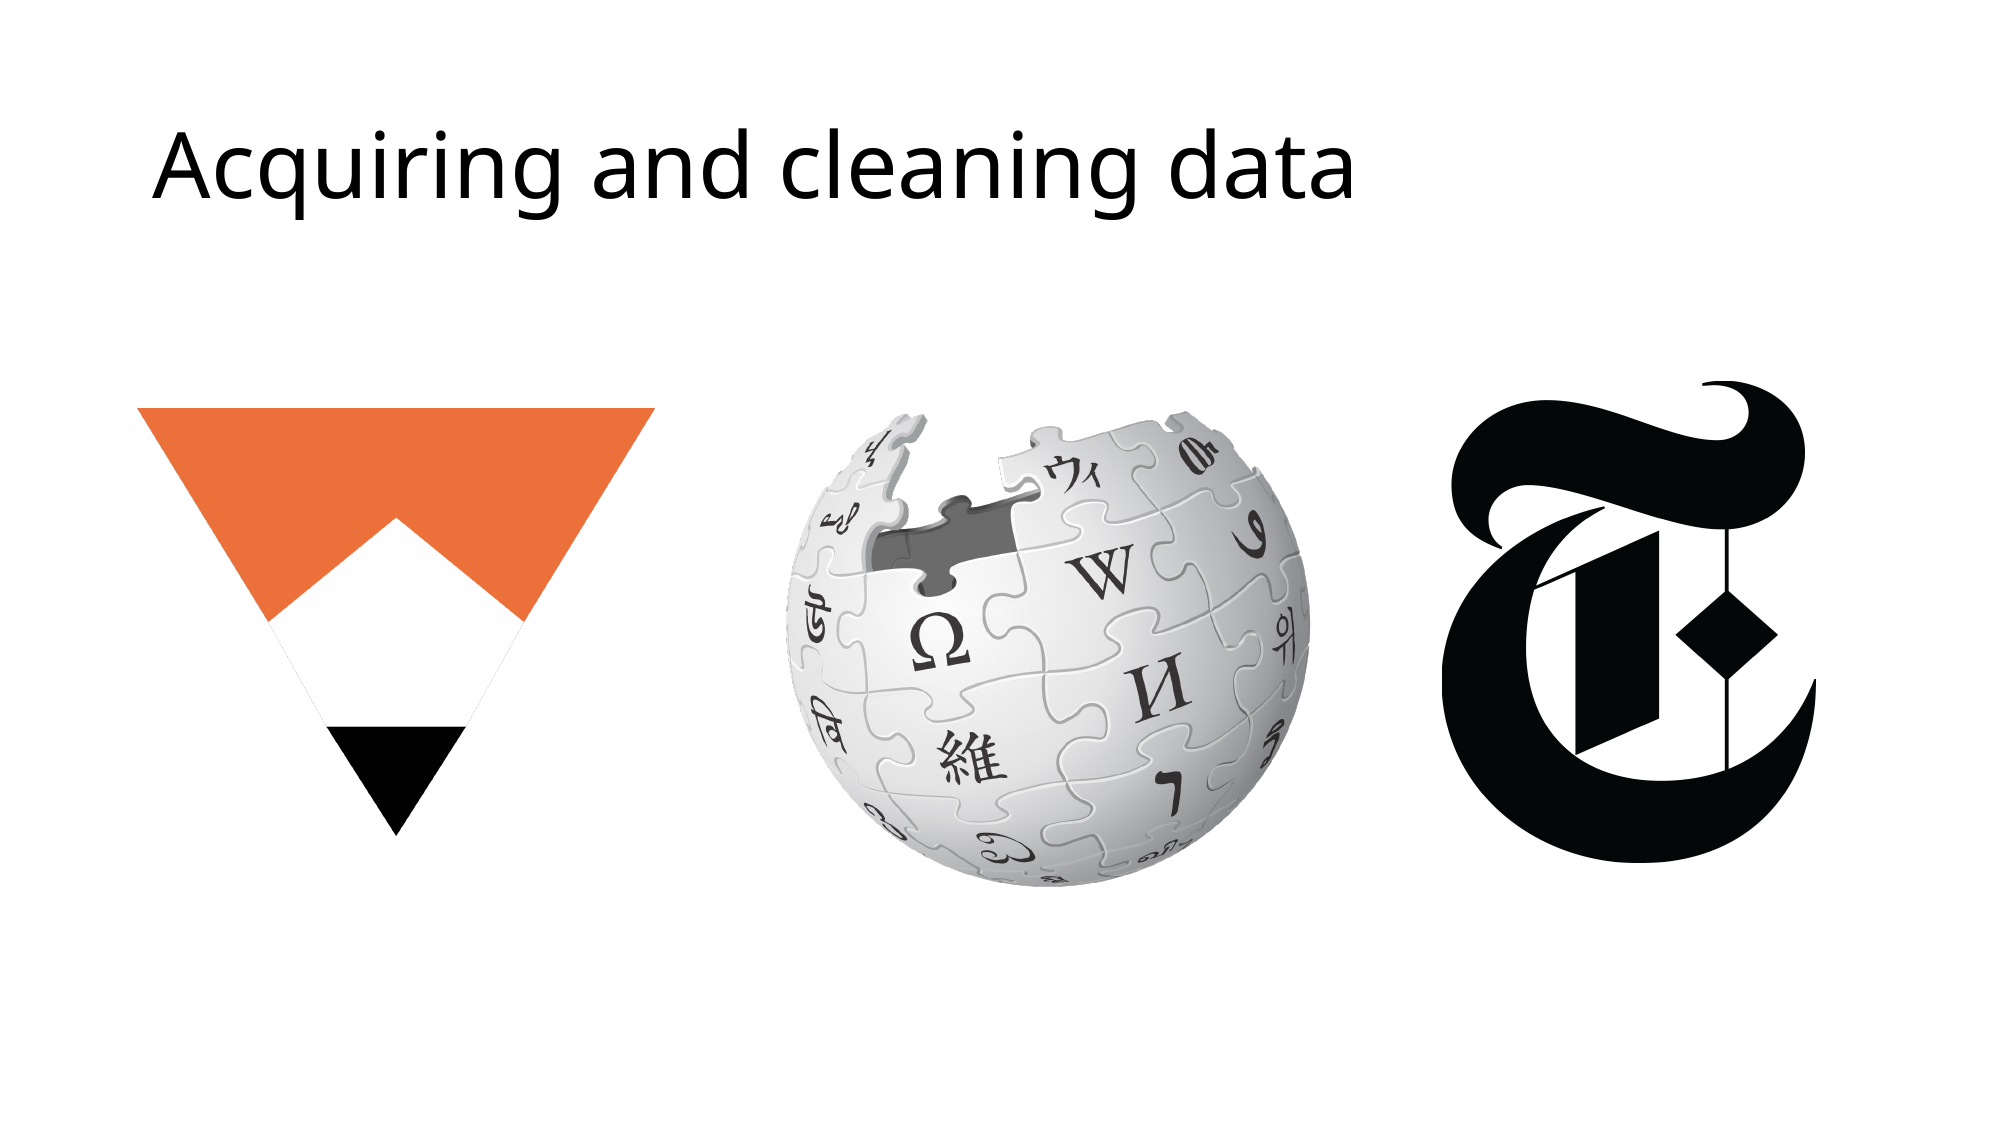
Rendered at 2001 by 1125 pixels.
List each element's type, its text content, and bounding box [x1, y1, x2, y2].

picture [1442, 381, 1816, 864]
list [137, 408, 655, 836]
title Acquiring and cleaning data [137, 59, 1863, 278]
picture [784, 408, 1313, 891]
